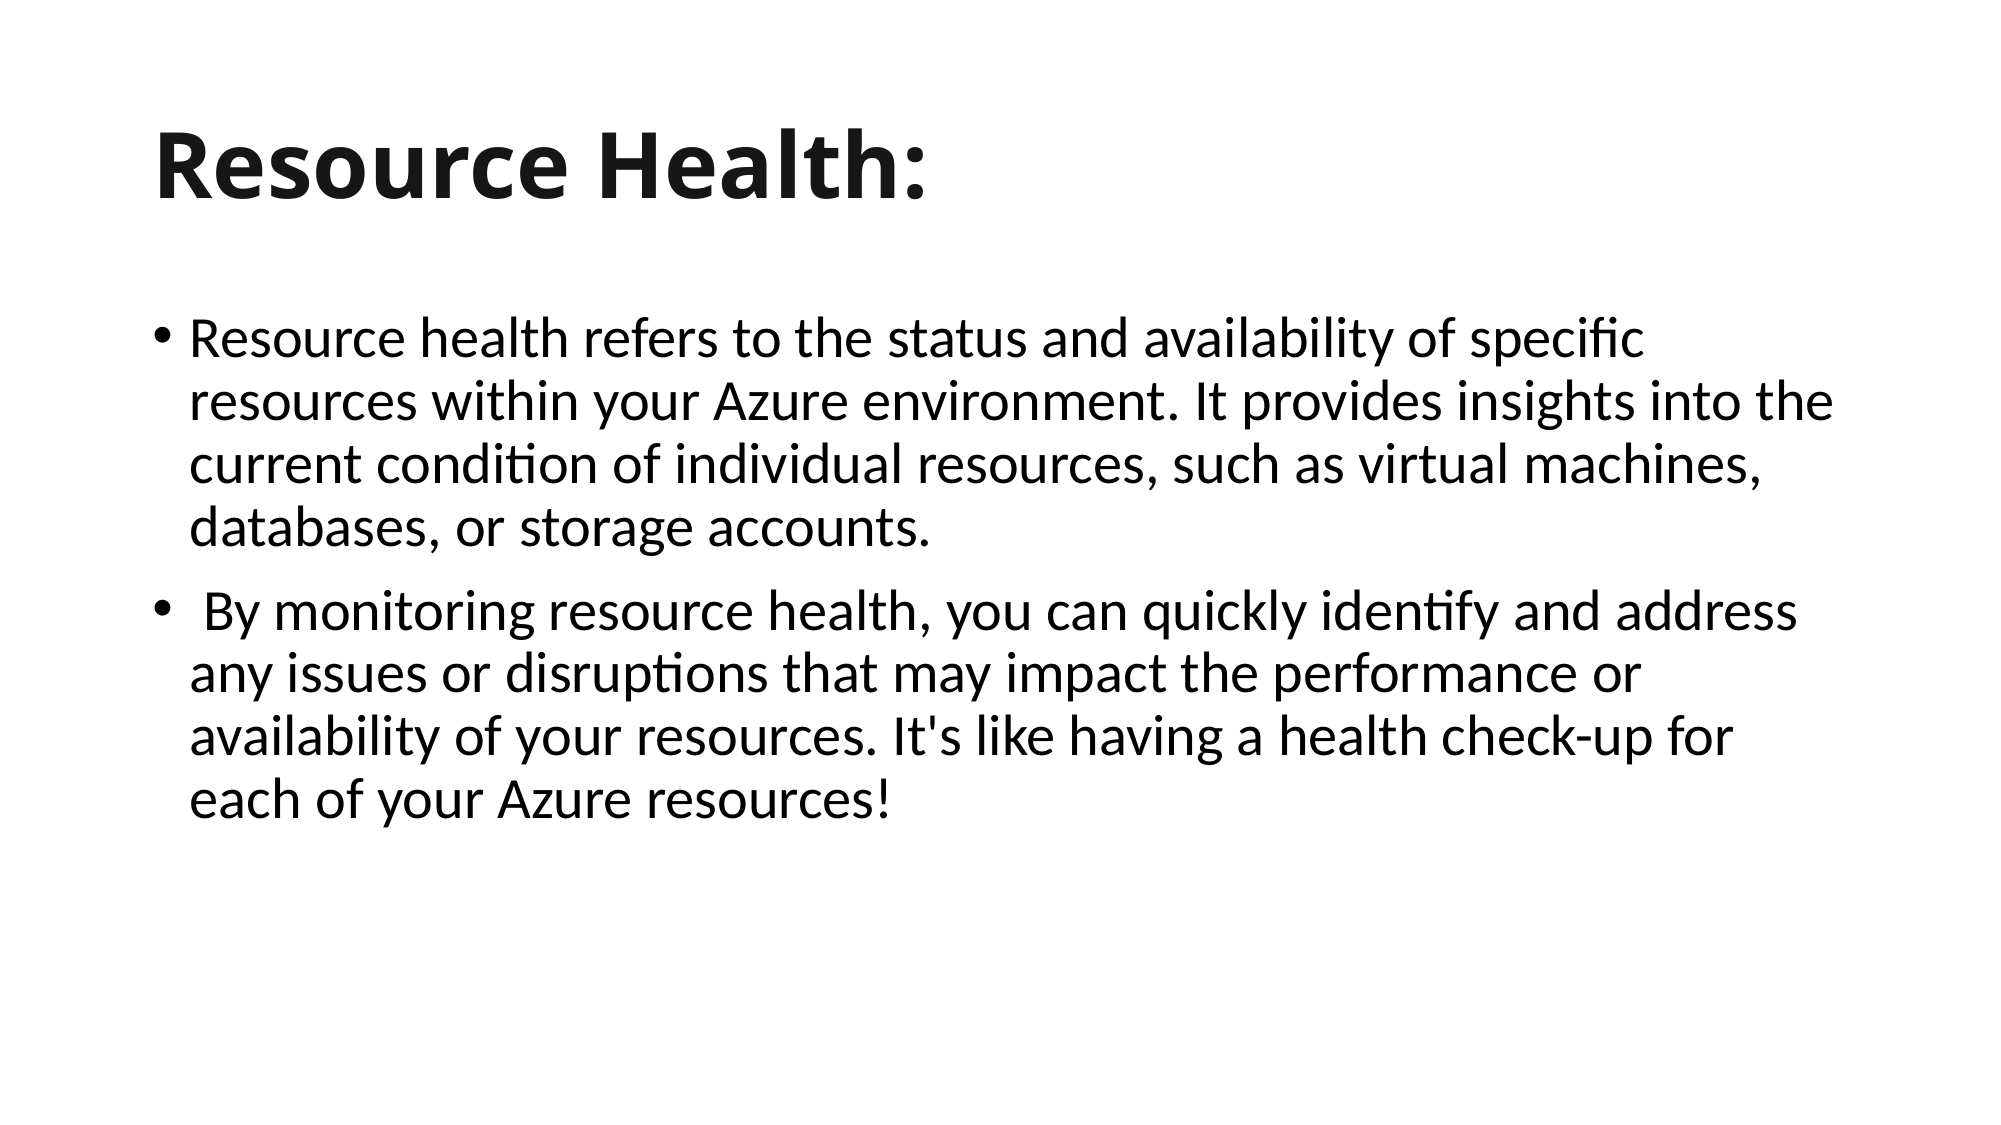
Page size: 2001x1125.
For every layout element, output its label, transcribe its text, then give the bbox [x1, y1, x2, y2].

title Resource Health: [137, 59, 1863, 278]
list Resource health refers to the status and availability of specific resources within your Azure environment. It provides insights into the current condition of individual resources, such as virtual machines, databases, or storage accounts. By monitoring resource health, you can quickly identify and address any issues or disruptions that may impact the performance or availability of your resources. It's like having a health check-up for each of your Azure resources! [137, 299, 1863, 1014]
